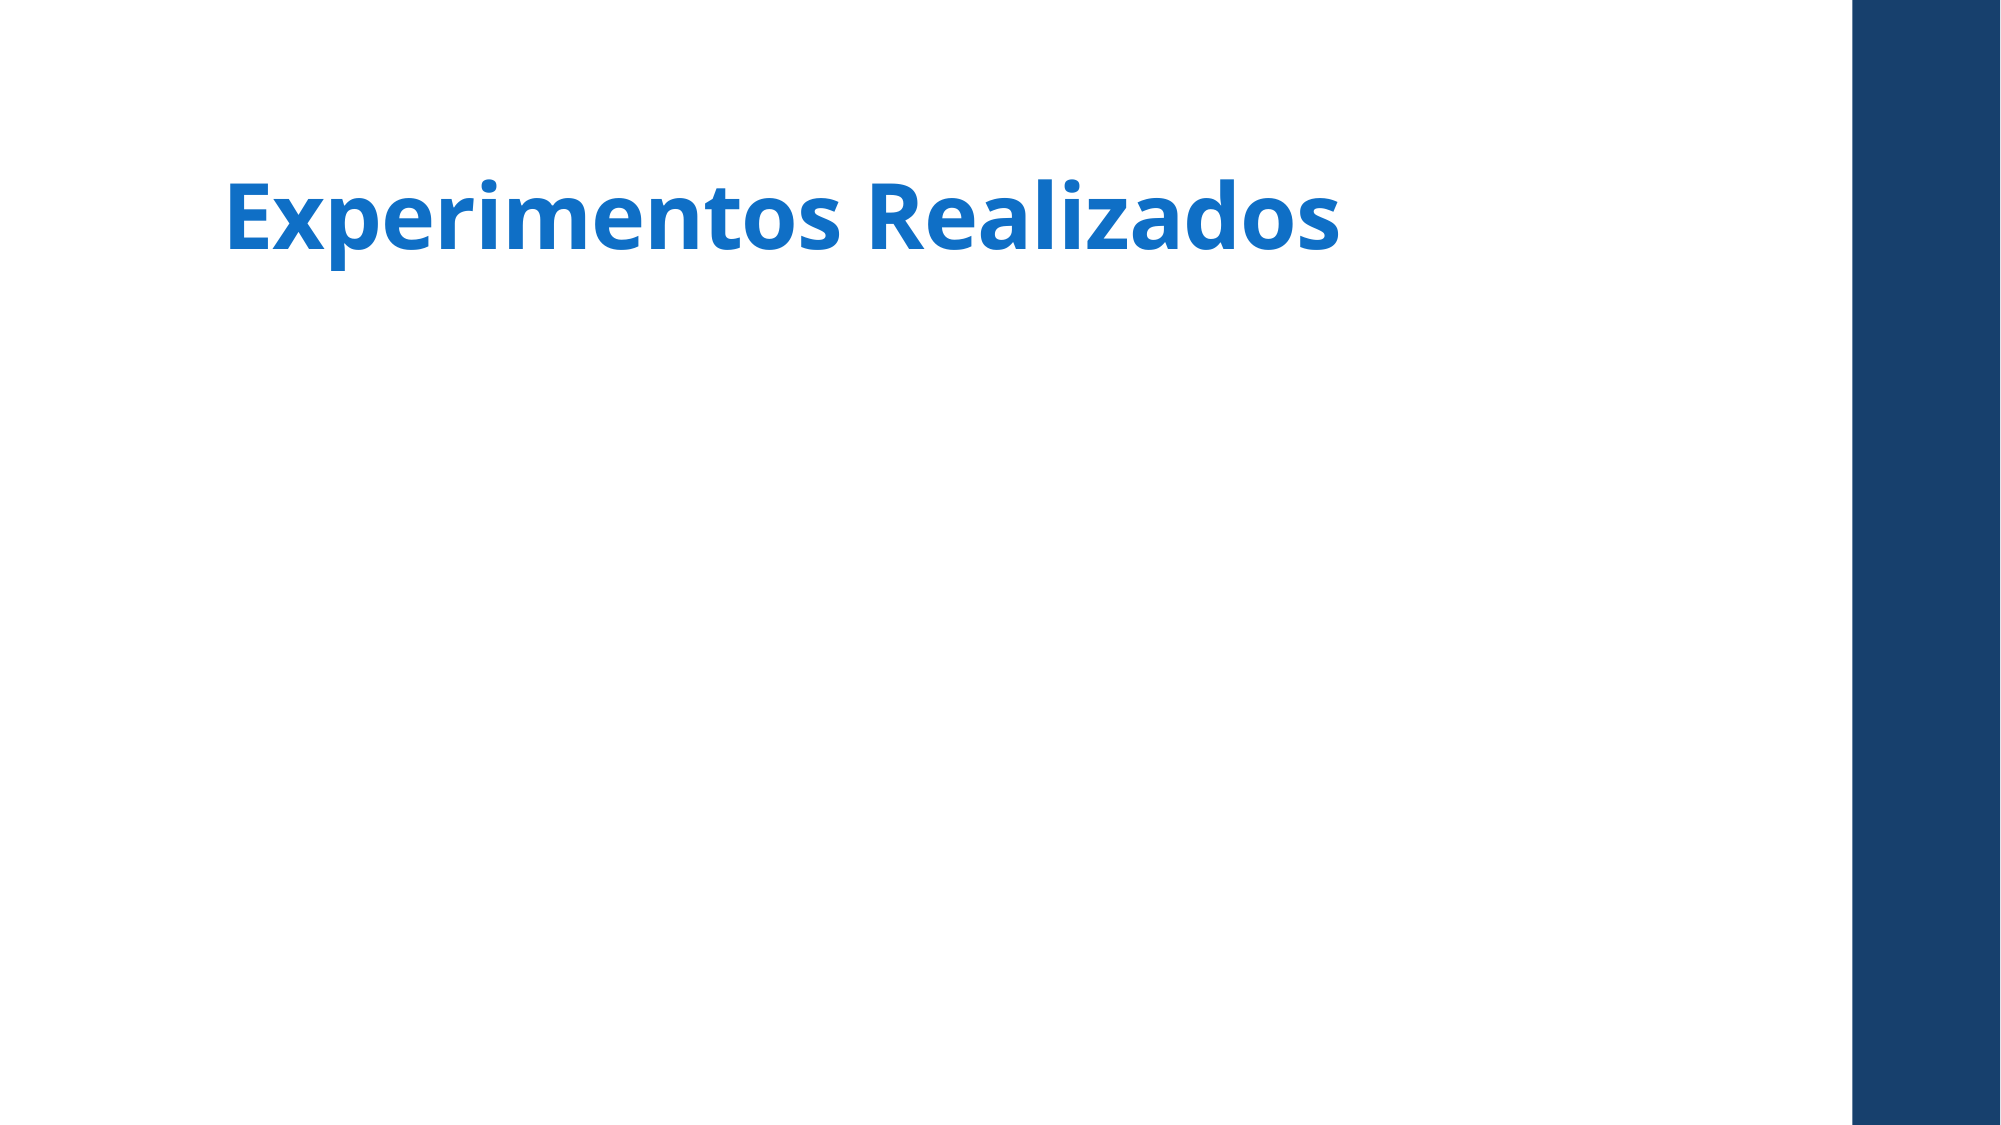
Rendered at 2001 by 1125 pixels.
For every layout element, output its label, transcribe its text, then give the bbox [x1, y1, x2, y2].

title Experimentos Realizados [206, 43, 1797, 278]
